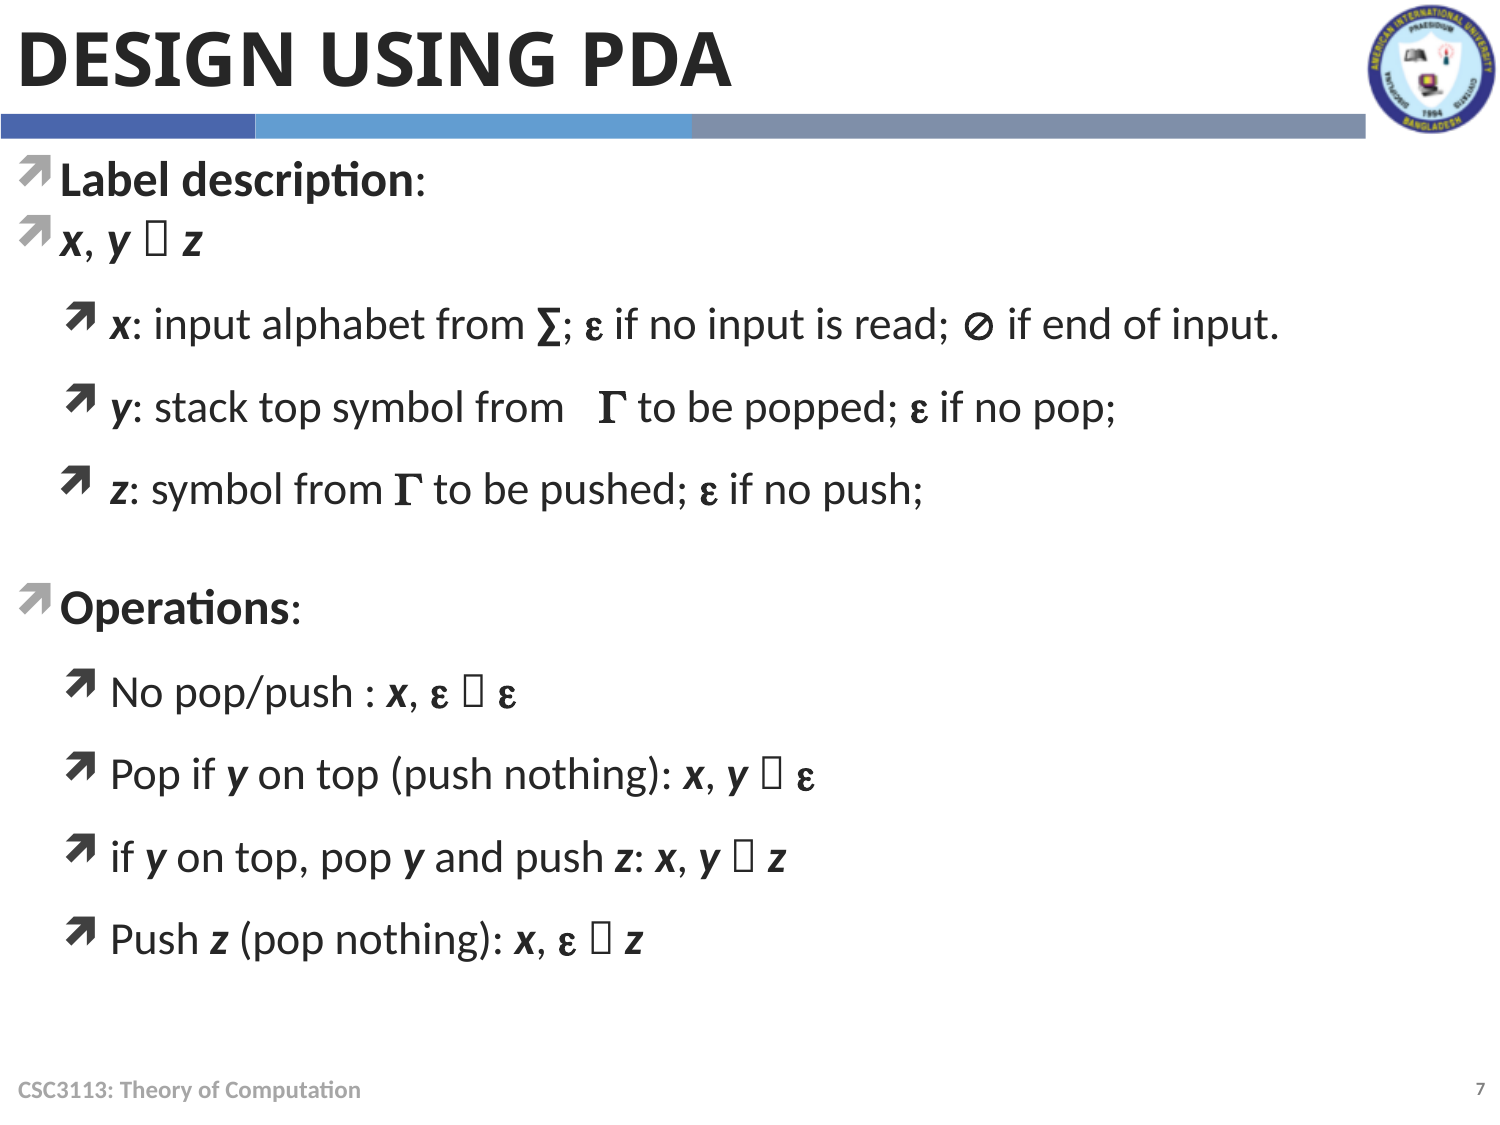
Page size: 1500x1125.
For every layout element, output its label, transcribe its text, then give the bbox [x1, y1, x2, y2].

picture [1365, 2, 1499, 137]
list Label description: x, y  z x: input alphabet from ∑;  if no input is read;  if end of input. y: stack top symbol from  to be popped;  if no pop; z: symbol from  to be pushed;  if no push; Operations: No pop/push : x,    Pop if y on top (push nothing): x, y   if y on top, pop y and push z: x, y  z Push z (pop nothing): x,   z [0, 138, 1499, 1056]
list Design Using PDA [0, 0, 1366, 114]
footer CSC3113: Theory of Computation [3, 1058, 1008, 1119]
